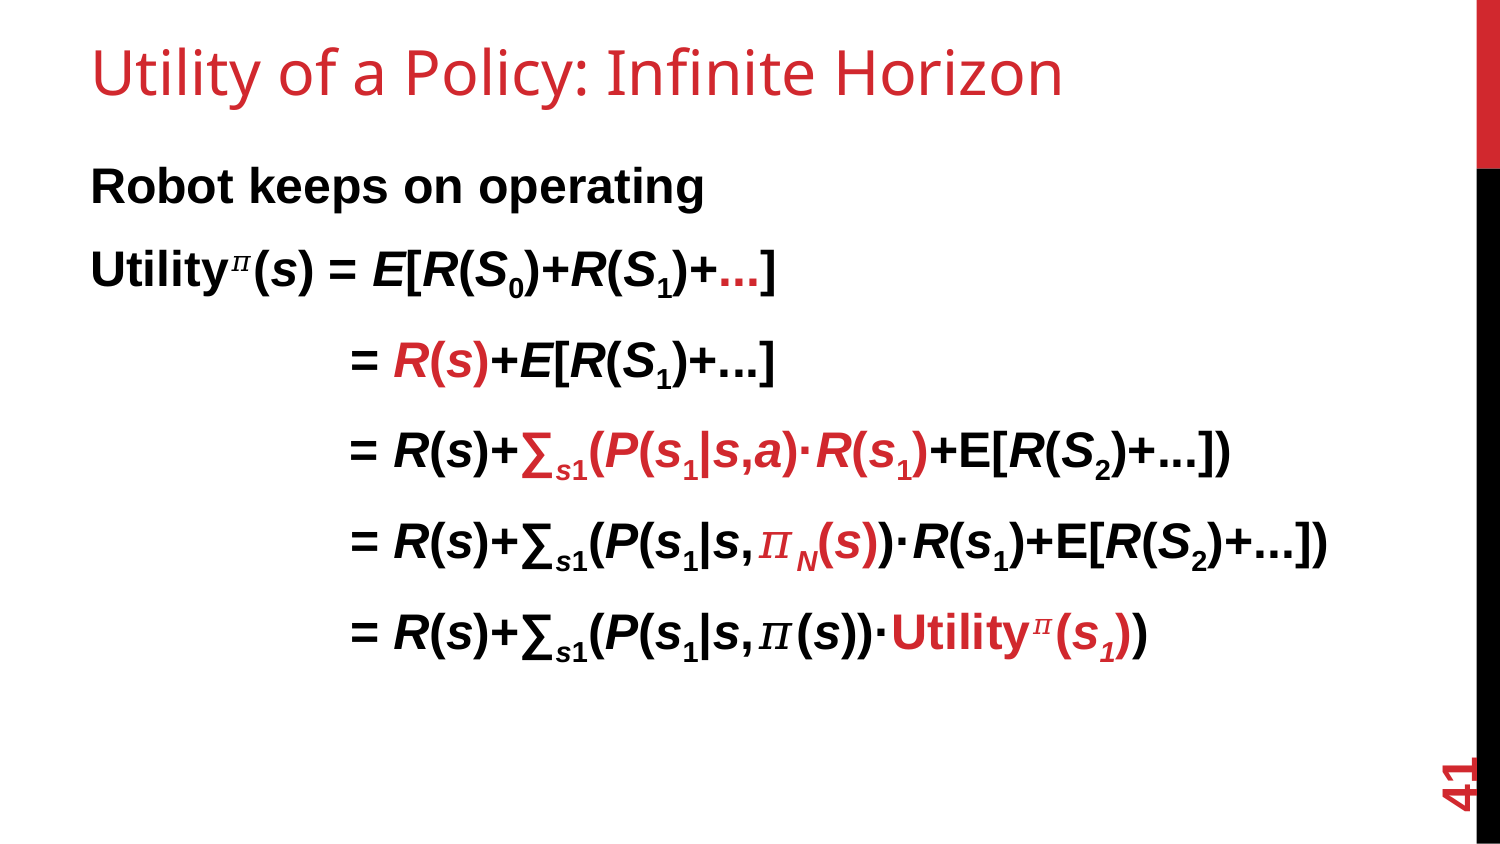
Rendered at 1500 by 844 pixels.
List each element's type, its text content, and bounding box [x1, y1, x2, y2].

slide_number 41 [1427, 665, 1488, 828]
title Utility of a Policy: Infinite Horizon [75, 18, 1401, 115]
list Robot keeps on operating Utility𝜋(s) = E[R(S0)+R(S1)+...] Utility𝜋N(s) = R(s)+E[R(S1)+...] Utility𝜋N(s) = R(s)+∑s1(P(s1|s,a)·R(s1)+E[R(S2)+...]) Utility𝜋N(s) = R(s)+∑s1(P(s1|s,𝜋N(s))·R(s1)+E[R(S2)+...]) Utility𝜋N(s) = R(s)+∑s1(P(s1|s,𝜋(s))·Utility𝜋(s1)) [75, 146, 1401, 828]
